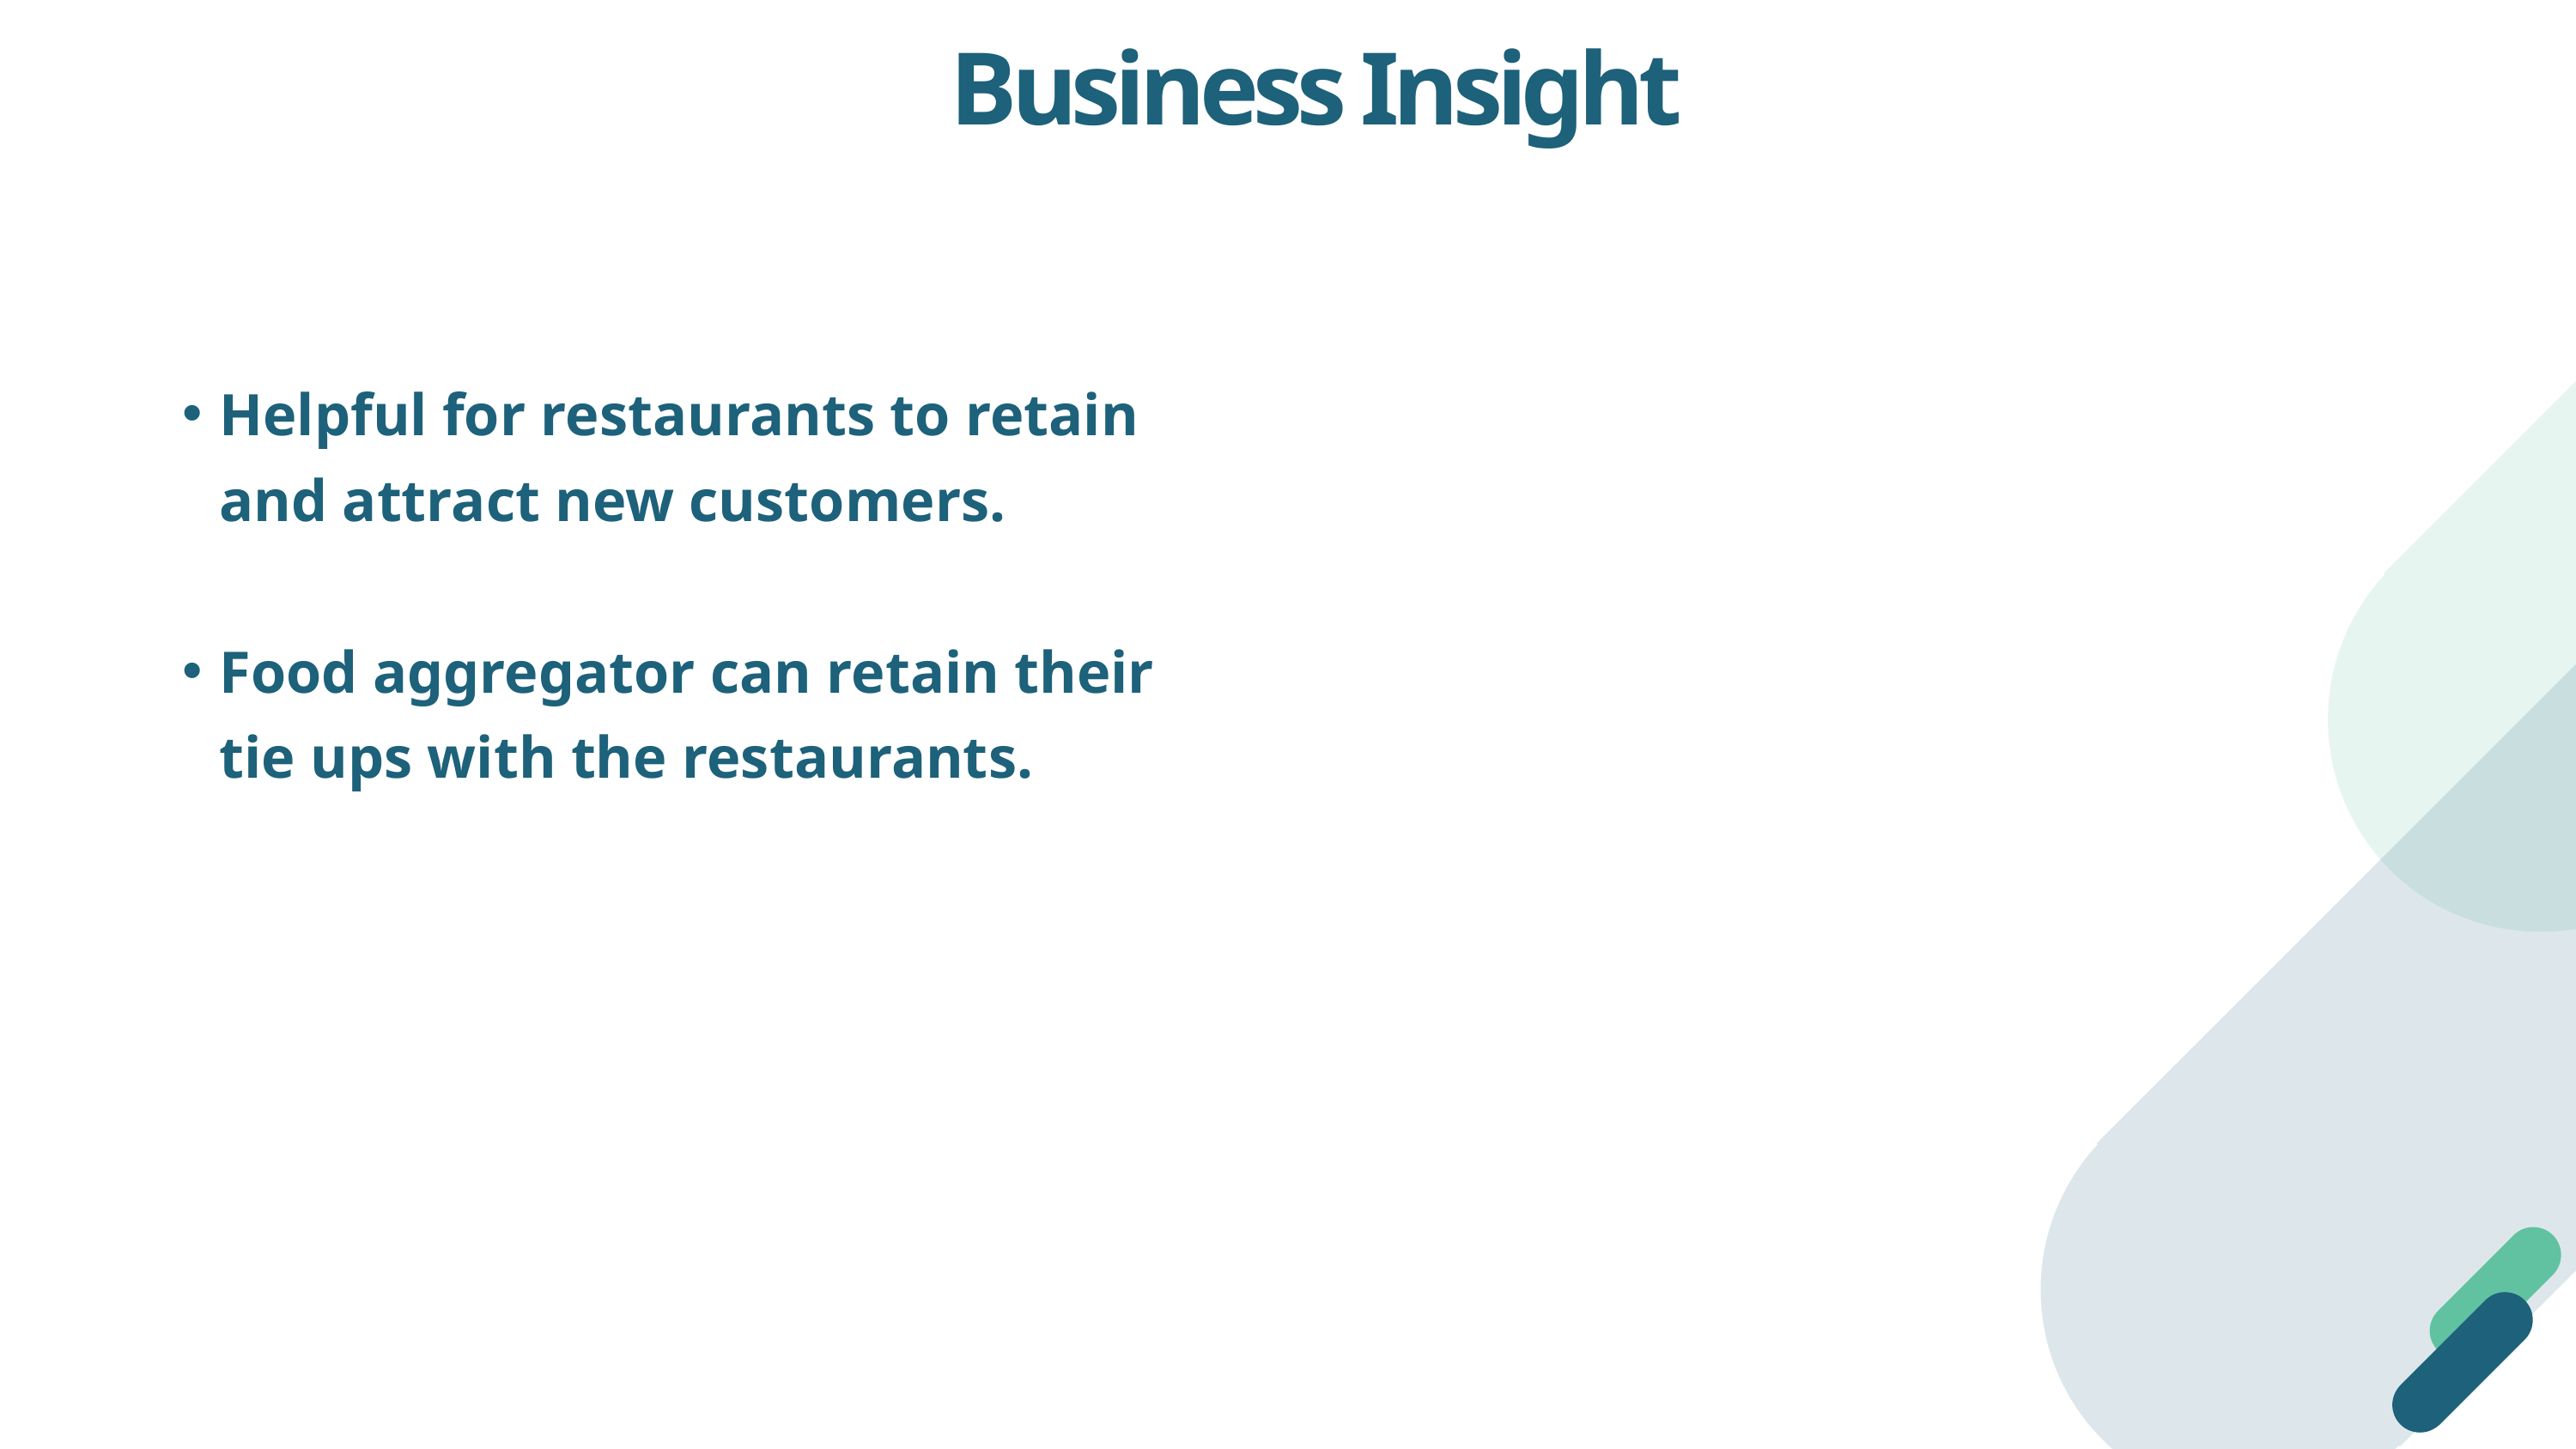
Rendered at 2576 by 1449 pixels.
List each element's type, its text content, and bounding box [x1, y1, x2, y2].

text_box Business Insight [0, 25, 1911, 146]
text_box Helpful for restaurants to retain and attract new customers. Food aggregator can retain their tie ups with the restaurants. [144, 361, 1245, 962]
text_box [1917, 0, 2576, 1449]
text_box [2376, 1211, 2576, 1449]
